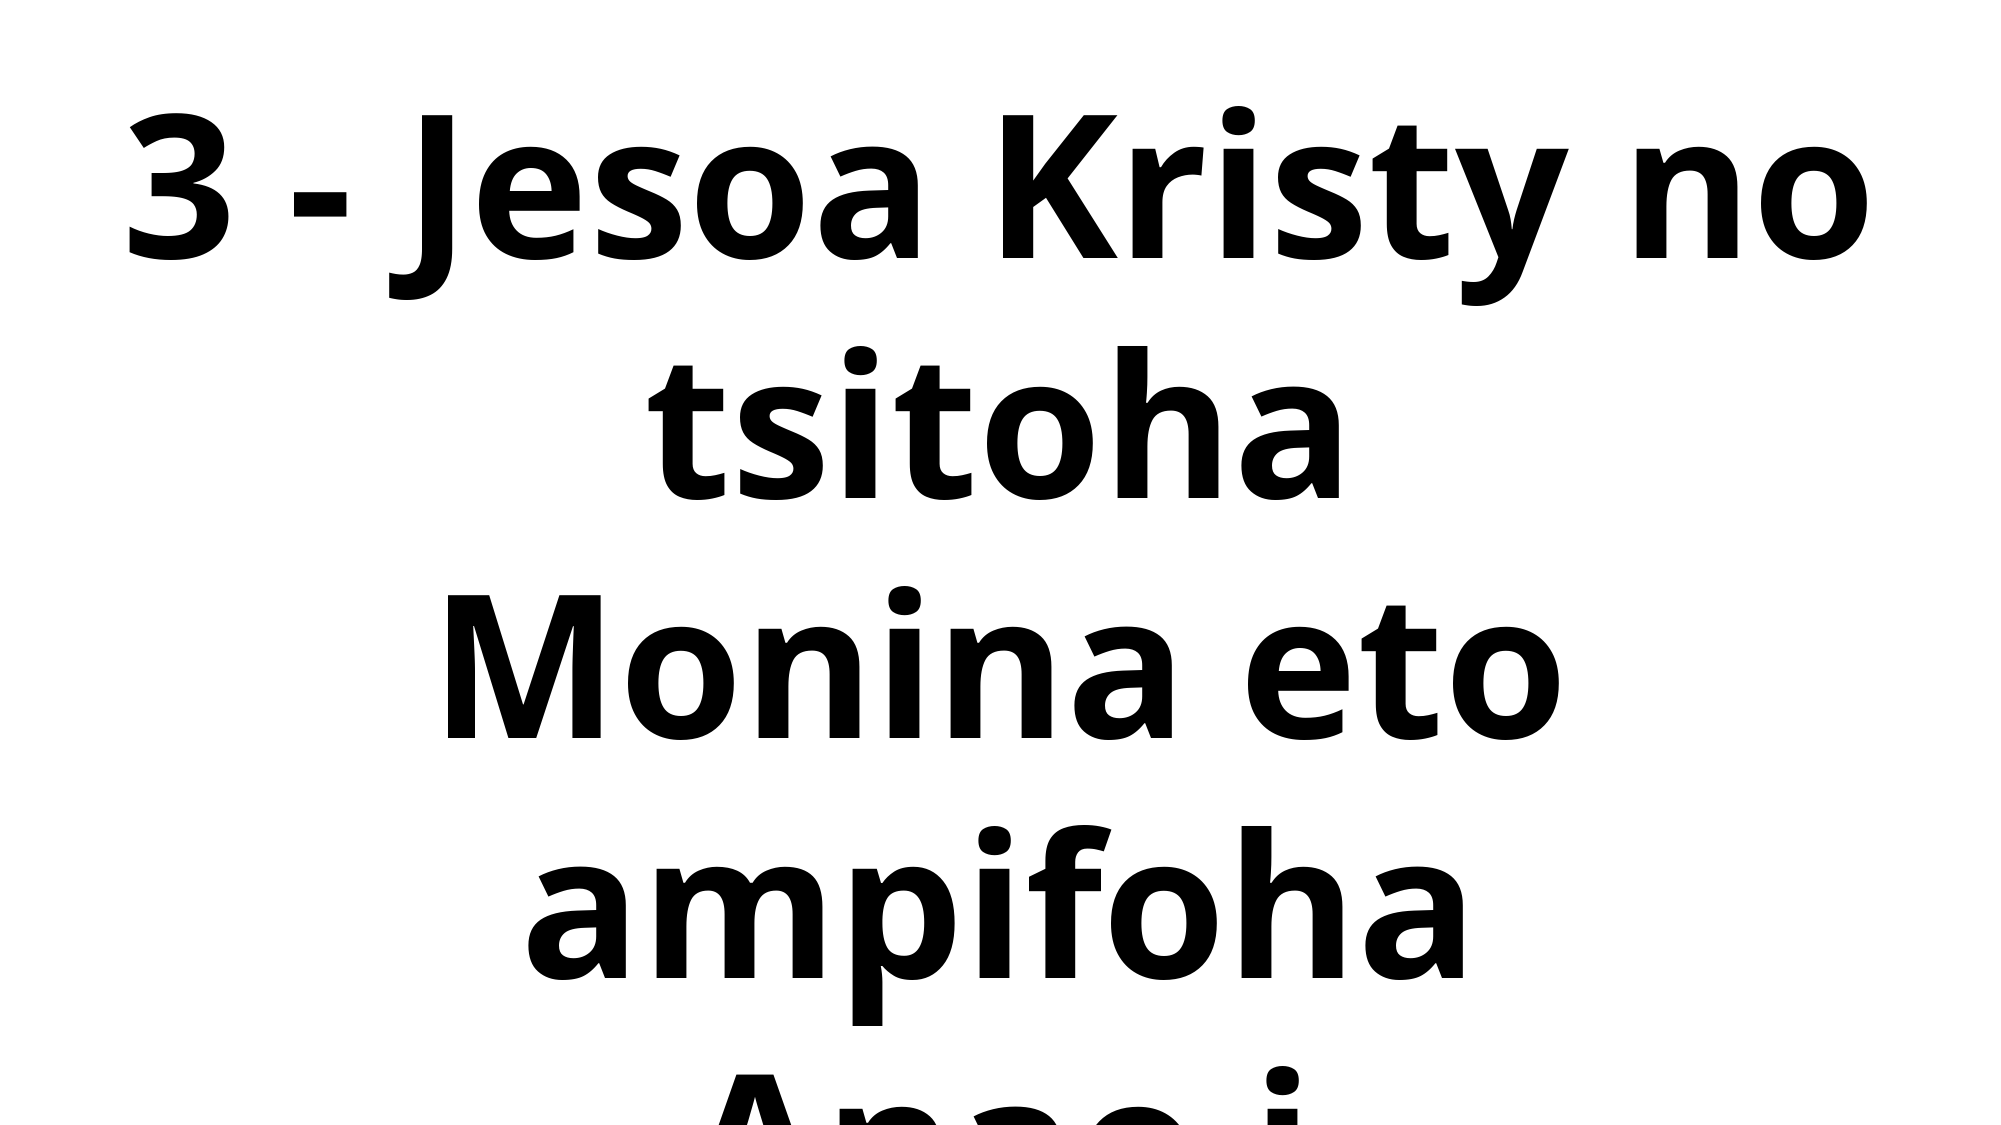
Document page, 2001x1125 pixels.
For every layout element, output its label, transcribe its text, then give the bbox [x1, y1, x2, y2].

text_box 3 - Jesoa Kristy no tsitoha Monina eto ampifoha Anao i Madagasikara Ianao manova ny tantara [0, 50, 2000, 1125]
